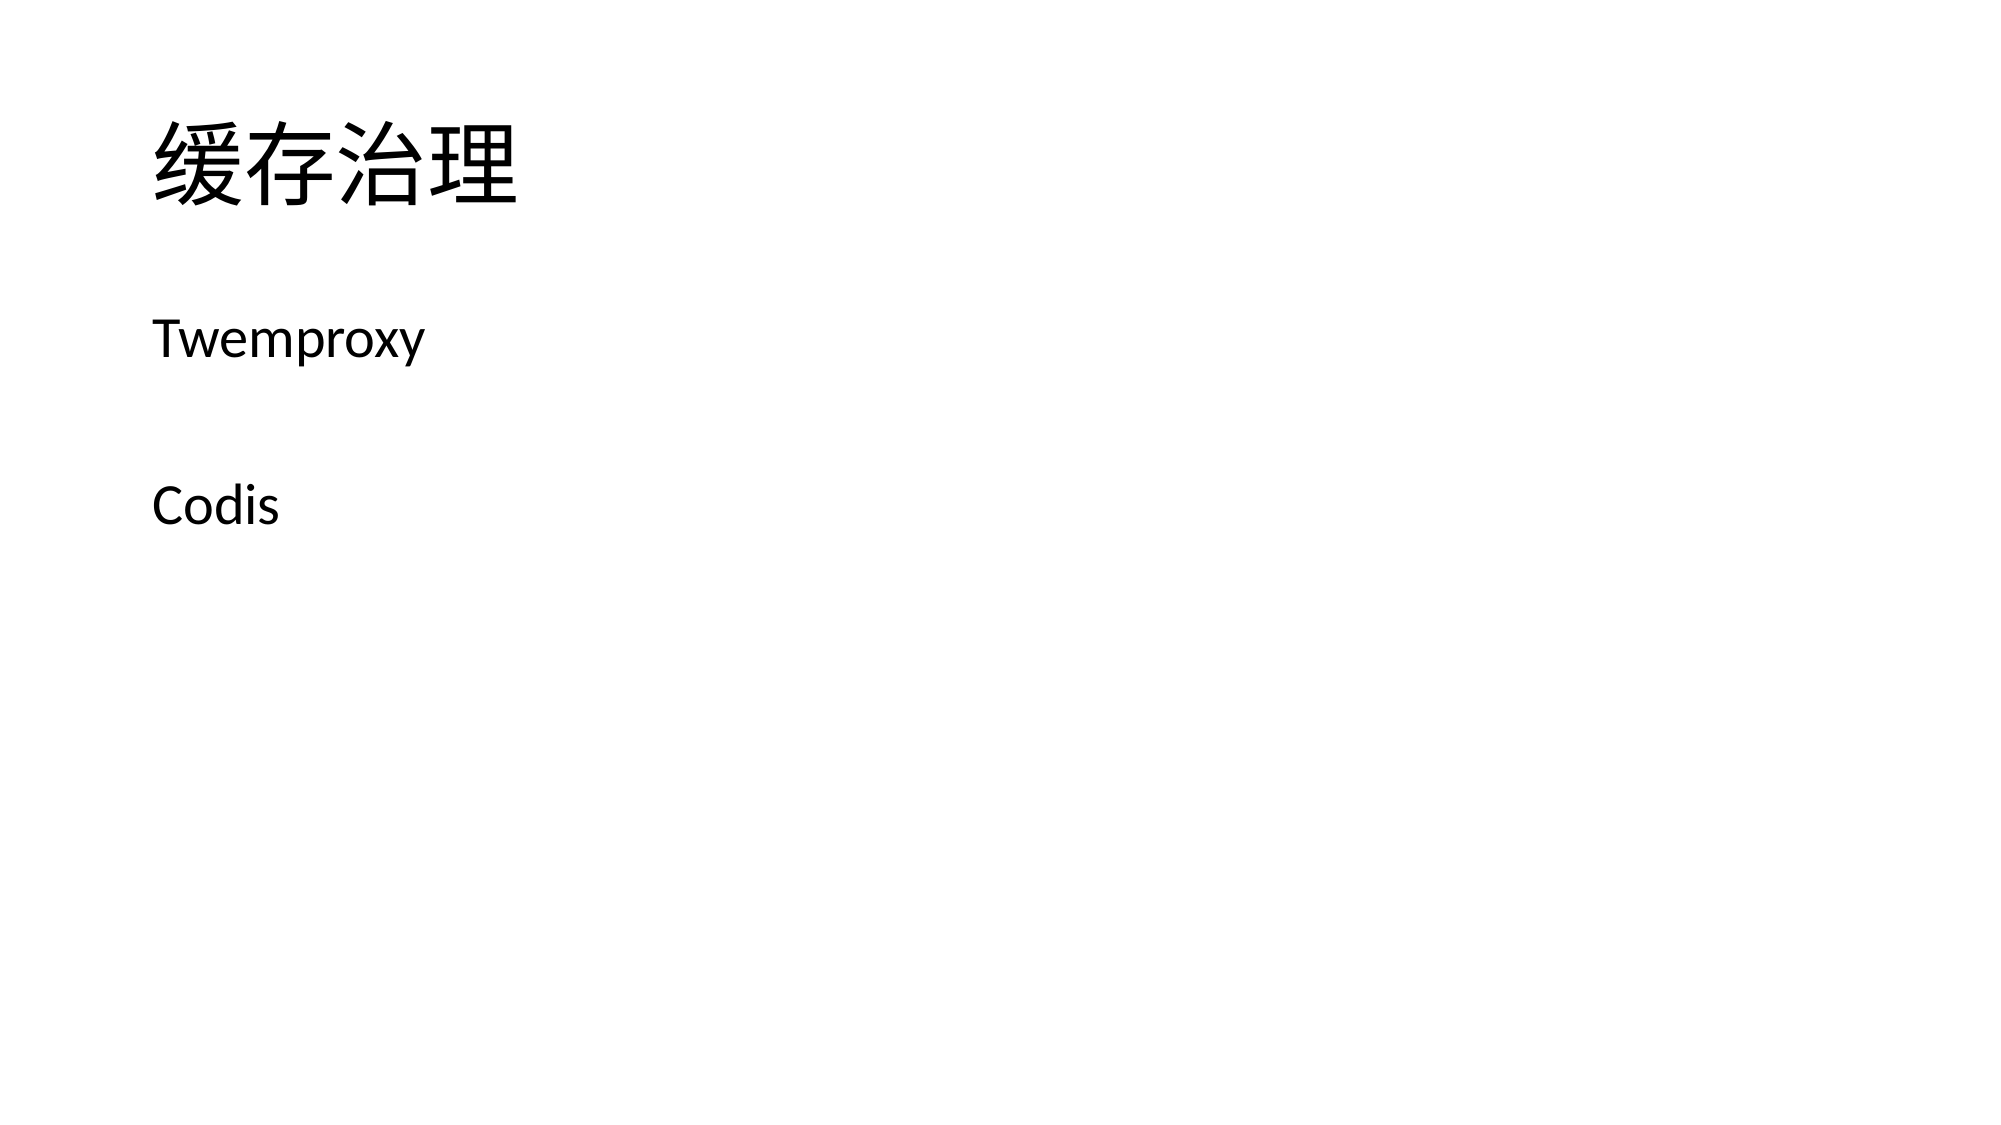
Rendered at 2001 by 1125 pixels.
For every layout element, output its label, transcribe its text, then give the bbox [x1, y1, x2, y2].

list Twemproxy Codis [137, 299, 1863, 1014]
title 缓存治理 [137, 59, 1863, 278]
